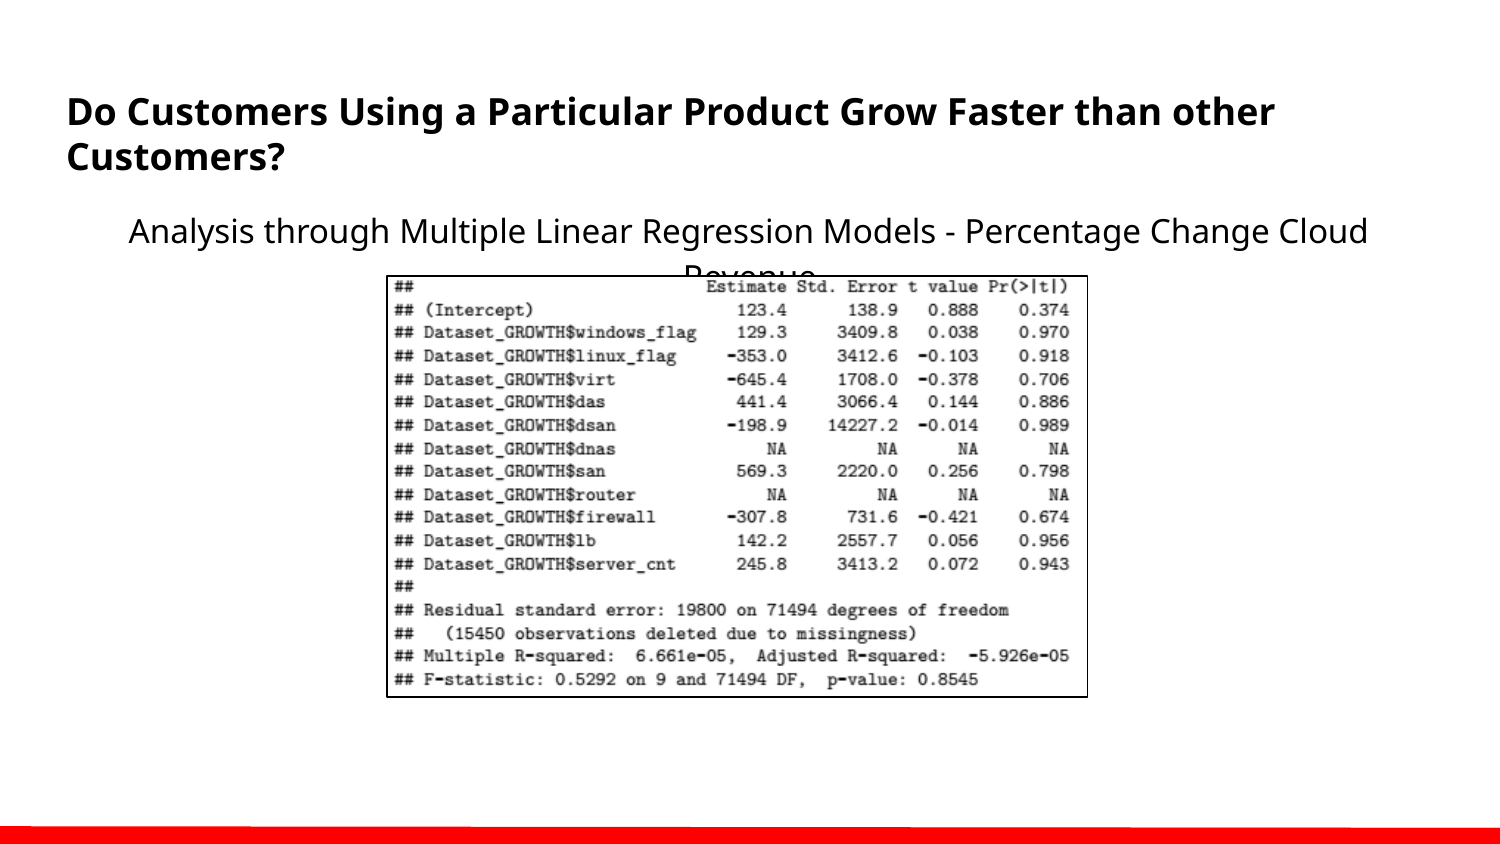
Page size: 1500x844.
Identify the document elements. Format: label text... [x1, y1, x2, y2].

title Do Customers Using a Particular Product Grow Faster than other Customers? [51, 72, 1449, 167]
picture [387, 276, 1088, 697]
list Analysis through Multiple Linear Regression Models - Percentage Change Cloud Revenue [51, 189, 1449, 750]
